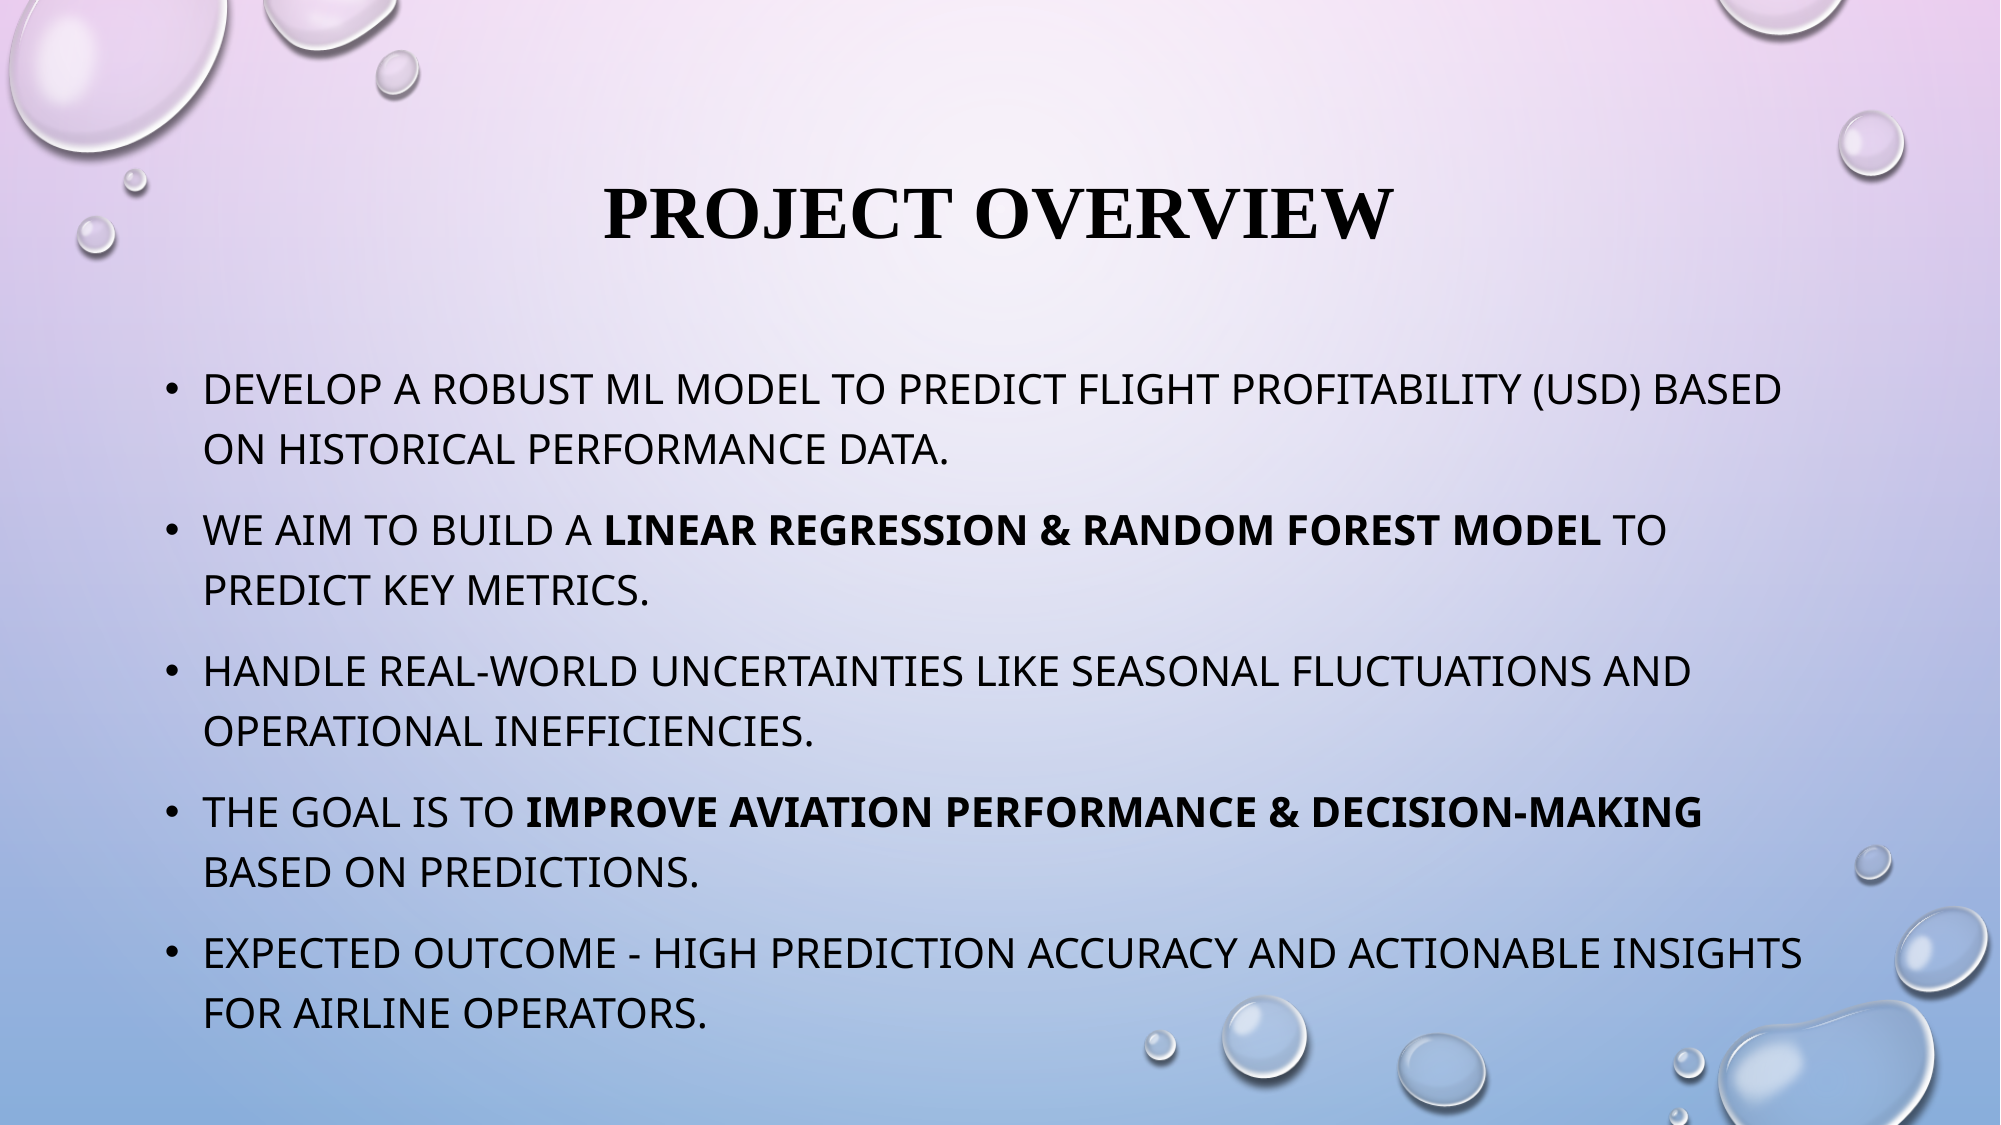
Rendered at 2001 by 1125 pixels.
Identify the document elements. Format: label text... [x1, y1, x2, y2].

picture [0, 0, 2000, 1125]
list Develop a robust ML model to predict flight profitability (USD) based on historical performance data. We aim to build a Linear Regression & Random Forest model to predict key metrics. Handle real-world uncertainties like seasonal fluctuations and operational inefficiencies. The goal is to improve aviation performance & decision-making based on predictions. Expected Outcome - High prediction accuracy and actionable insights for airline operators. [149, 345, 1850, 1067]
title Project Overview [149, 101, 1851, 328]
